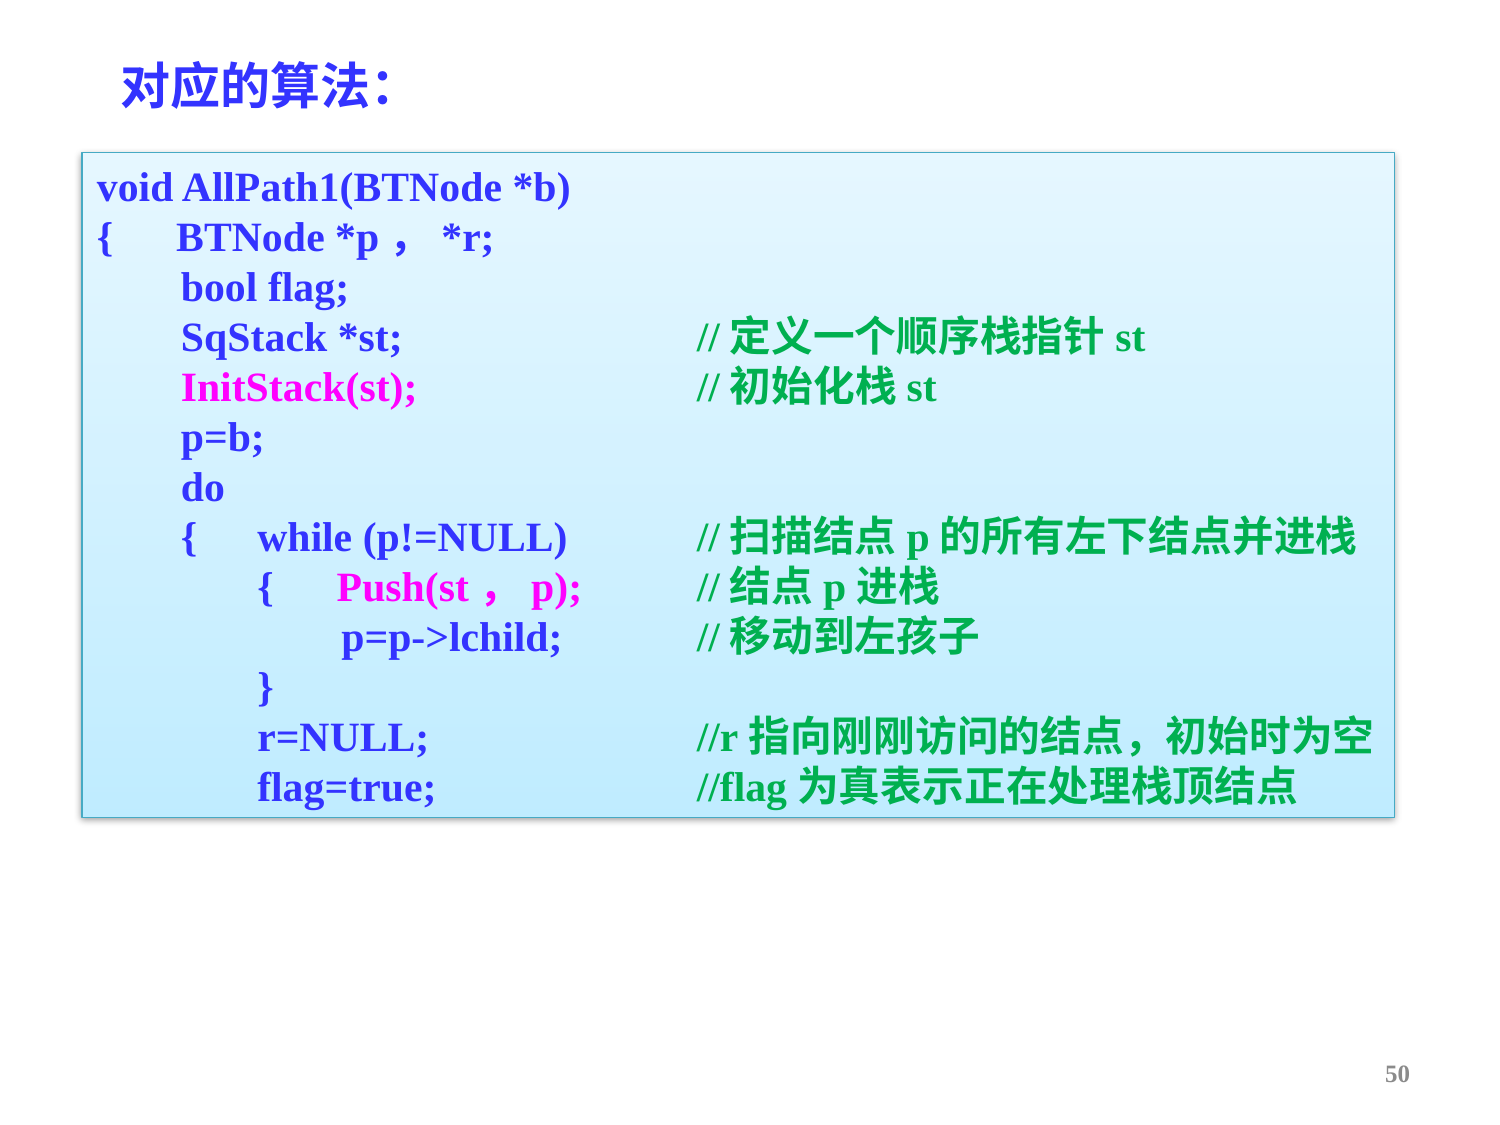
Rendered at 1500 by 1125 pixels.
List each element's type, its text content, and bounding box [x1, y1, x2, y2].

slide_number 50 [1074, 1042, 1425, 1103]
text_box void AllPath1(BTNode *b) { BTNode *p，*r; bool flag; SqStack *st; //定义一个顺序栈指针st InitStack(st); //初始化栈st p=b; do { while (p!=NULL) //扫描结点p的所有左下结点并进栈 { Push(st，p); //结点p进栈 p=p->lchild; //移动到左孩子 } r=NULL; //r指向刚刚访问的结点，初始时为空 flag=true; //flag为真表示正在处理栈顶结点 [81, 152, 1395, 818]
text_box 对应的算法： [105, 46, 528, 122]
